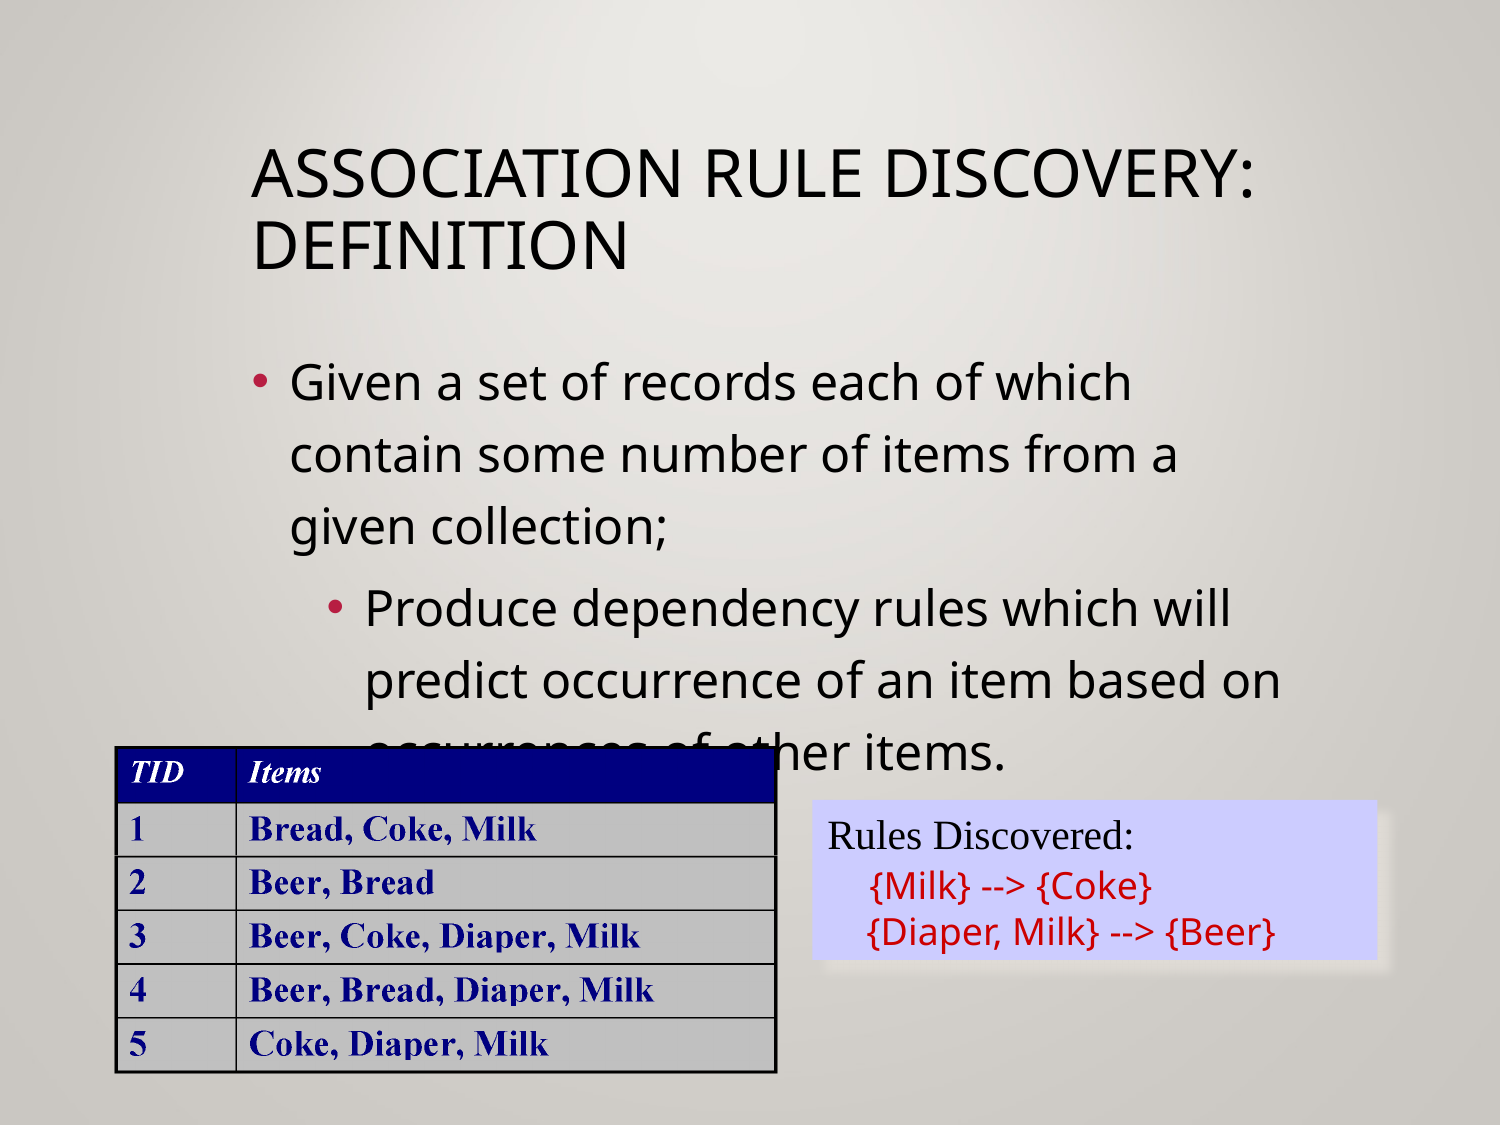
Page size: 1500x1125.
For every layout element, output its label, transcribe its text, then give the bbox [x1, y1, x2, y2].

picture [0, 0, 1500, 1125]
text_box Rules Discovered: {Milk} --> {Coke} {Diaper, Milk} --> {Beer} [812, 799, 1378, 960]
list Given a set of records each of which contain some number of items from a given collection; Produce dependency rules which will predict occurrence of an item based on occurrences of other items. [236, 330, 1315, 897]
title ASSOCIATION RULE DISCOVERY: DEFINITION [236, 132, 1315, 305]
